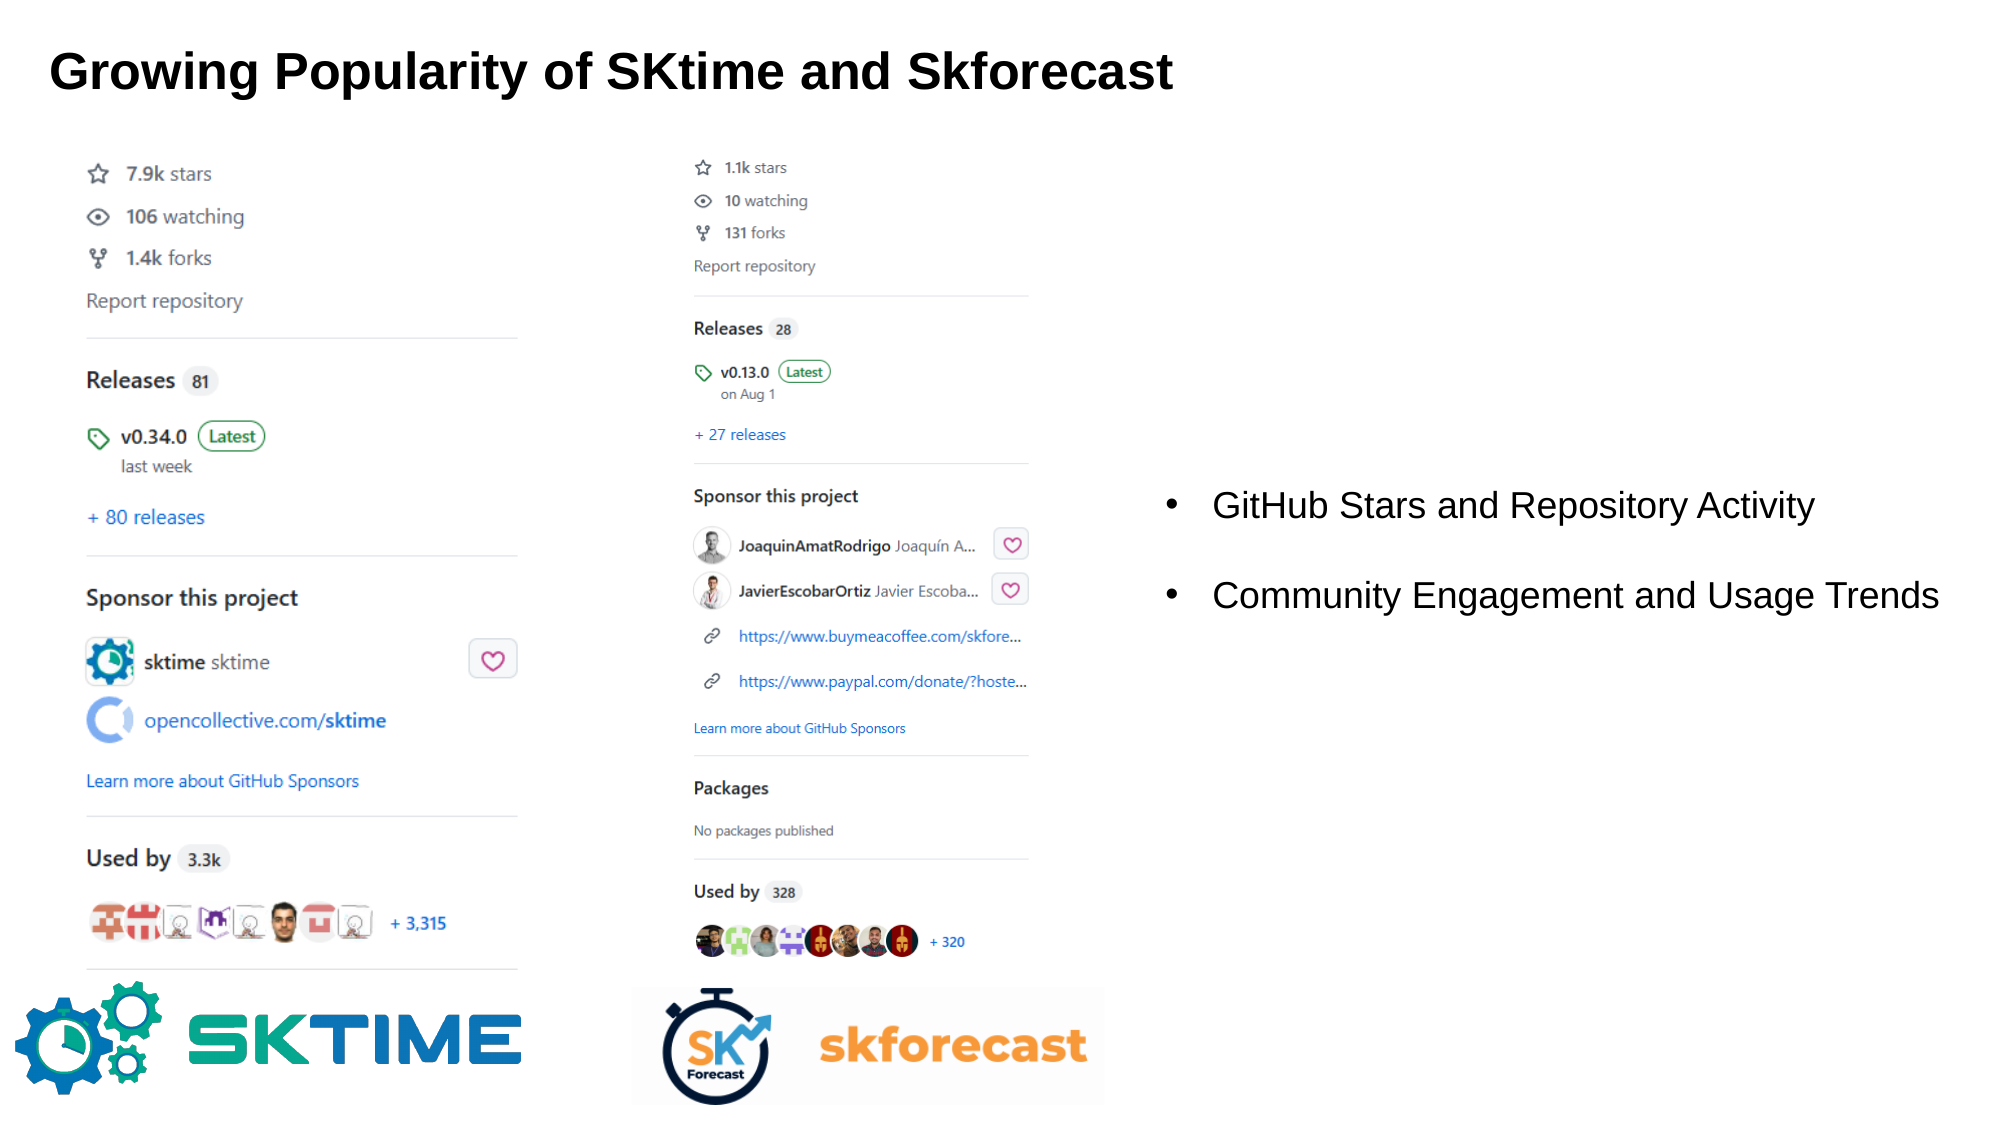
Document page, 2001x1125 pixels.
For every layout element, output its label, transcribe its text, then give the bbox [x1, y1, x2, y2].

picture [66, 155, 546, 970]
text_box Growing Popularity of SKtime and Skforecast [34, 37, 1795, 109]
text_box GitHub Stars and Repository Activity Community Engagement and Usage Trends [1150, 473, 1979, 624]
picture [7, 975, 532, 1101]
picture [677, 152, 1087, 969]
picture [631, 986, 1105, 1106]
